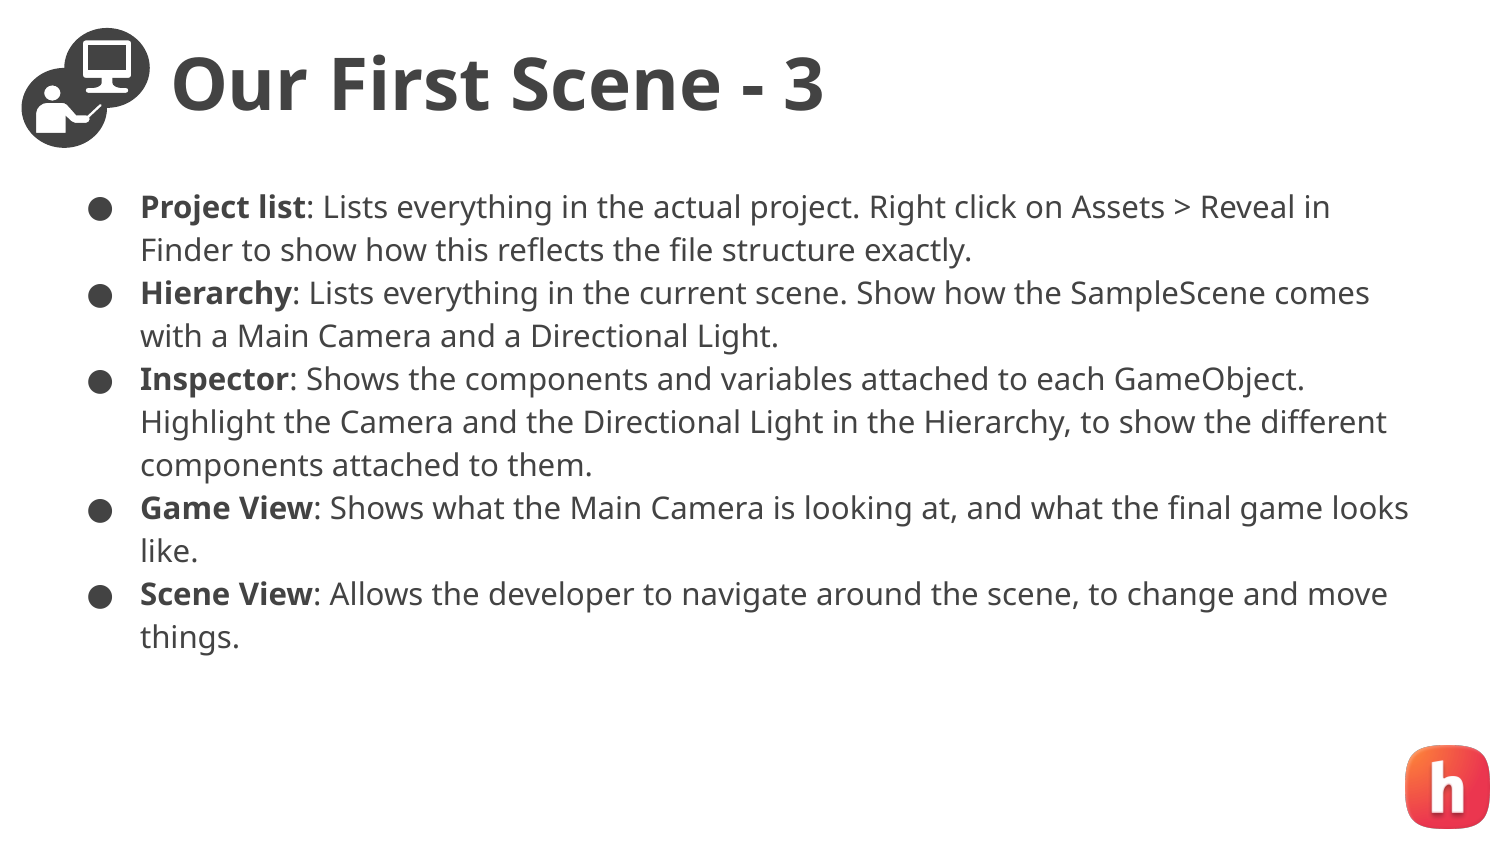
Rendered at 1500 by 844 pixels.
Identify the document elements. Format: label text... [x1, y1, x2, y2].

text_box Project list: Lists everything in the actual project. Right click on Assets > Reveal in Finder to show how this reflects the file structure exactly. Hierarchy: Lists everything in the current scene. Show how the SampleScene comes with a Main Camera and a Directional Light. Inspector: Shows the components and variables attached to each GameObject. Highlight the Camera and the Directional Light in the Hierarchy, to show the different components attached to them. Game View: Shows what the Main Camera is looking at, and what the final game looks like. Scene View: Allows the developer to navigate around the scene, to change and move things. [49, 166, 1436, 729]
picture [1405, 745, 1490, 829]
text_box Our First Scene - 3 [154, 22, 1401, 154]
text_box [21, 27, 150, 148]
